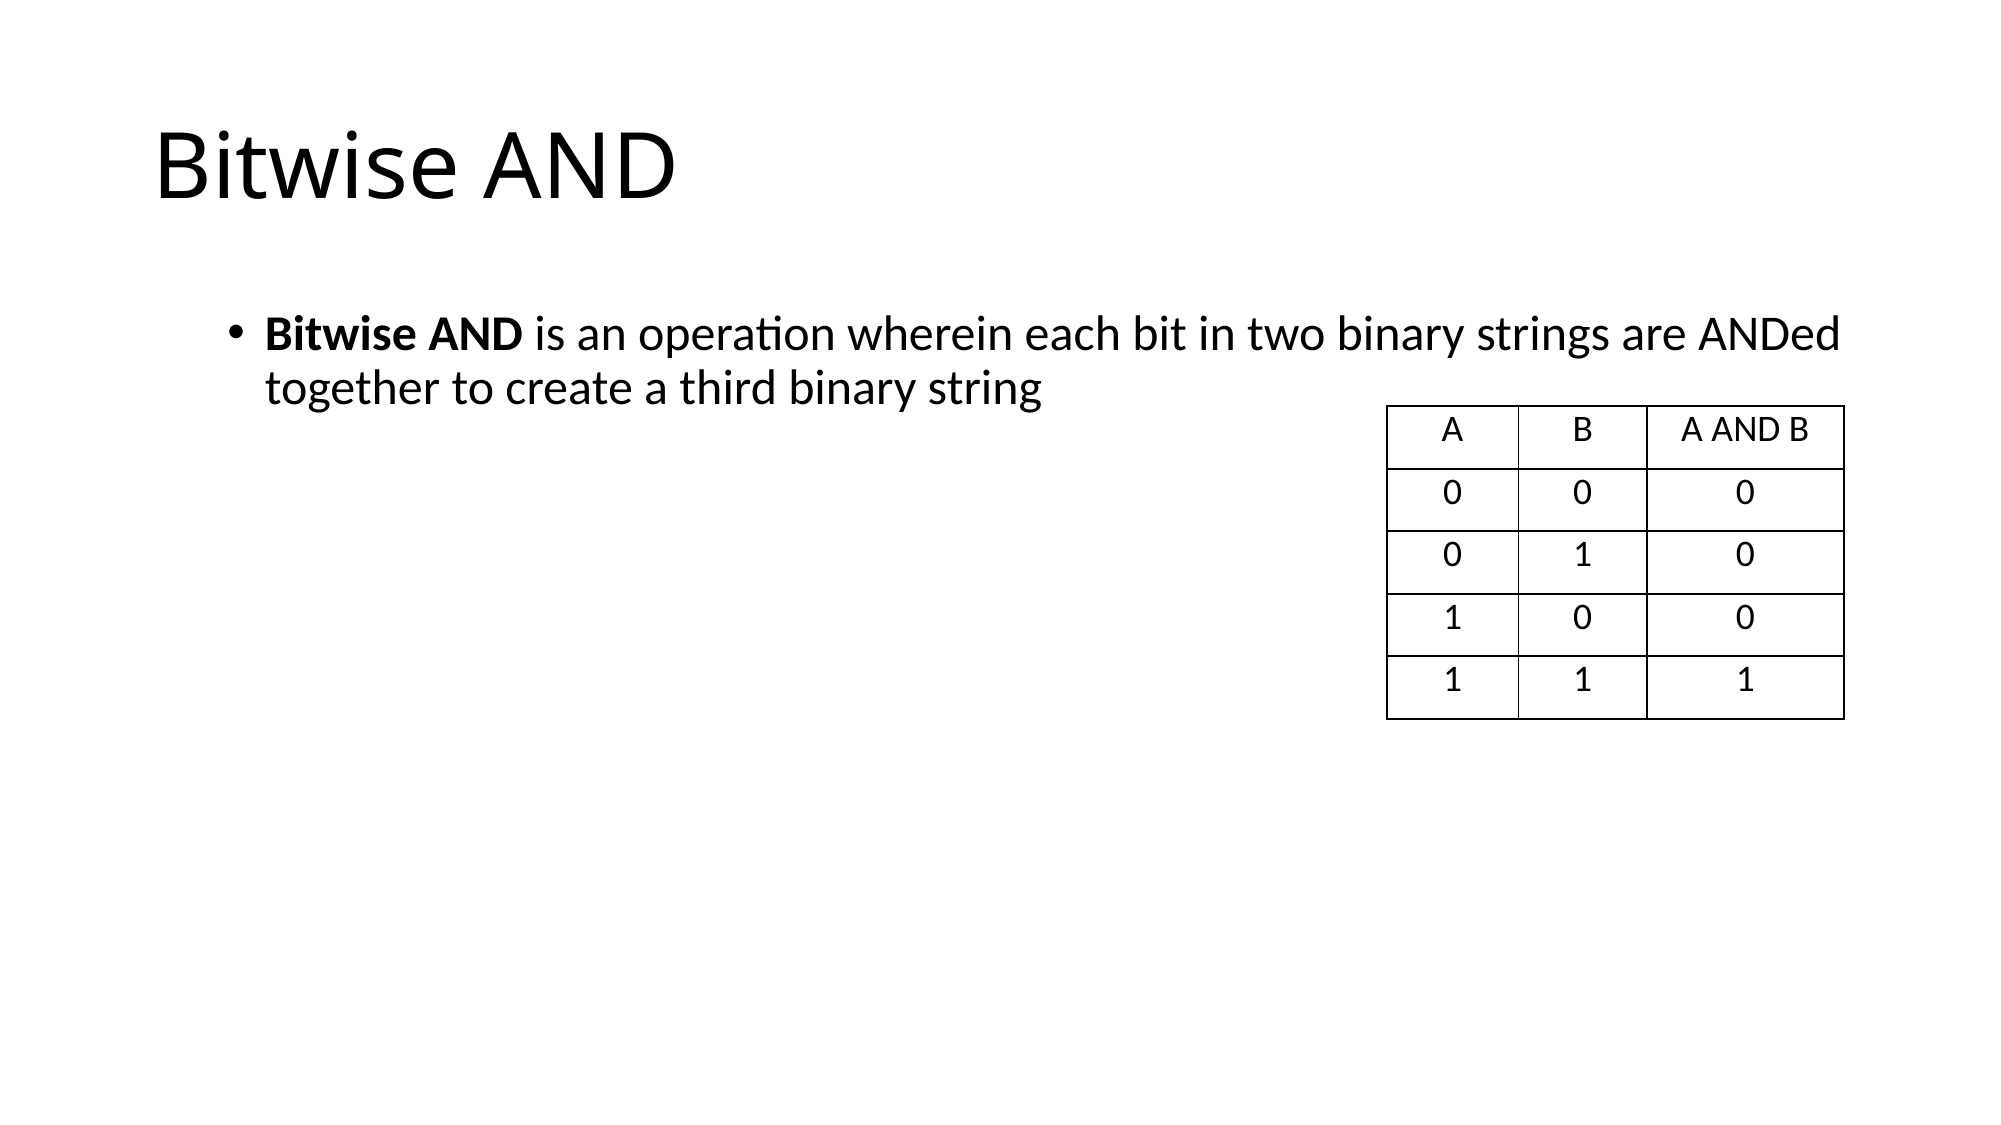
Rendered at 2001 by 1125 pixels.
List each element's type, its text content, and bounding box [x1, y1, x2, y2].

table_cell 1 [1648, 657, 1843, 718]
table_cell 0 [1648, 532, 1843, 593]
table_header A [1388, 407, 1518, 468]
title Bitwise AND [137, 59, 1863, 278]
table_header A AND B [1648, 407, 1843, 468]
list Bitwise AND is an operation wherein each bit in two binary strings are ANDed together to create a third binary string [137, 299, 1863, 1014]
table_cell 1 [1388, 595, 1518, 655]
table_cell 0 [1648, 595, 1843, 655]
table_cell 0 [1648, 470, 1843, 530]
table_cell 1 [1519, 532, 1646, 593]
table_cell 0 [1519, 470, 1646, 530]
table_cell 0 [1519, 595, 1646, 655]
table_cell 0 [1388, 532, 1518, 593]
table_cell 1 [1519, 657, 1646, 718]
table_header B [1519, 407, 1646, 468]
table_cell 0 [1388, 470, 1518, 530]
table_cell 1 [1388, 657, 1518, 718]
